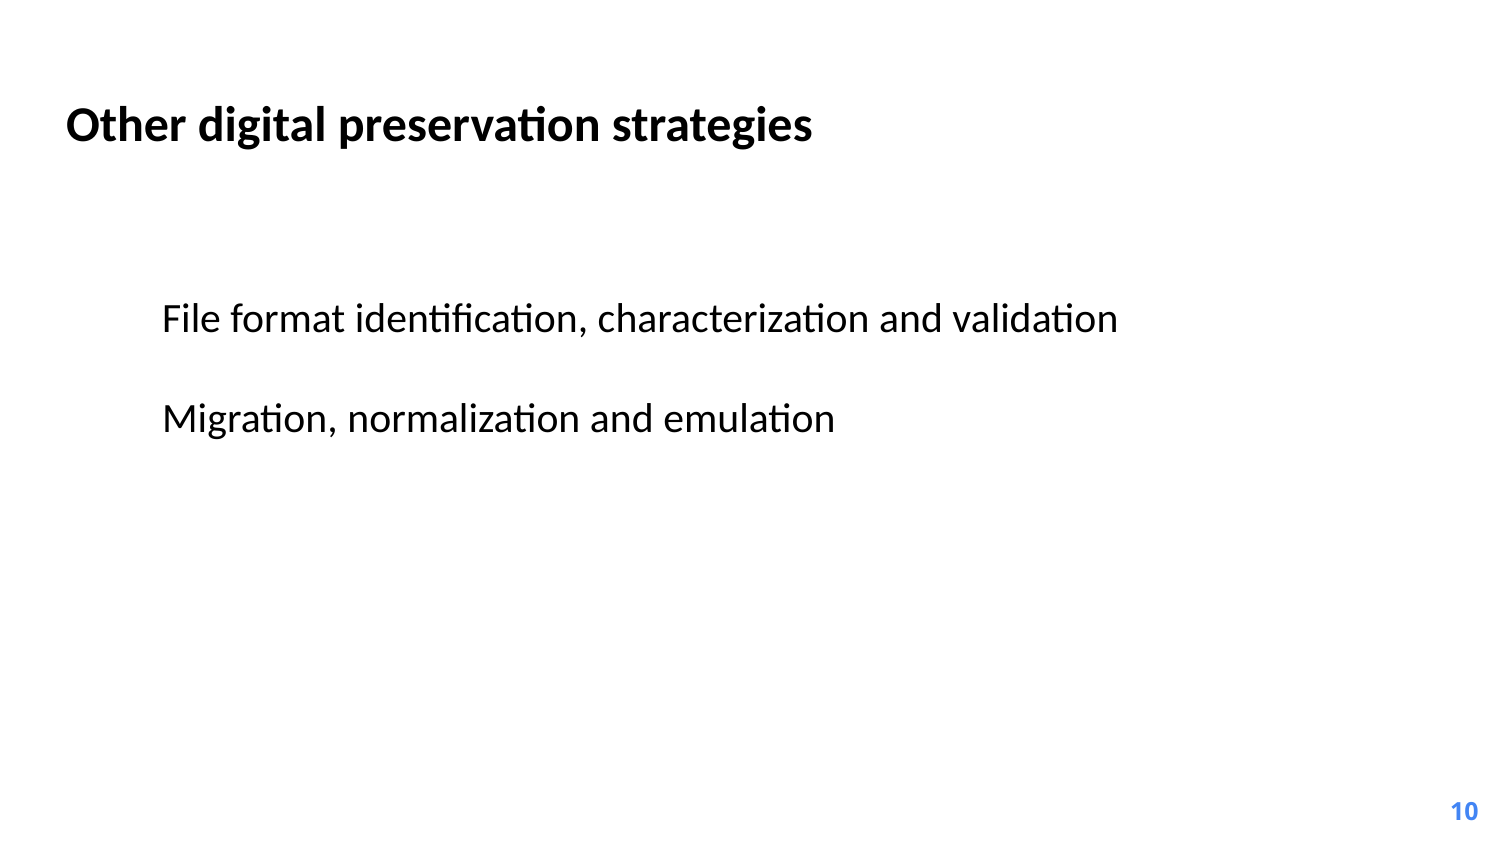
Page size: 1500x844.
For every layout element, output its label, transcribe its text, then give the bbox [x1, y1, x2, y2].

title Other digital preservation strategies [51, 72, 1449, 167]
slide_number ‹#› [1403, 780, 1494, 832]
text_box File format identification, characterization and validation Migration, normalization and emulation [72, 175, 1470, 749]
